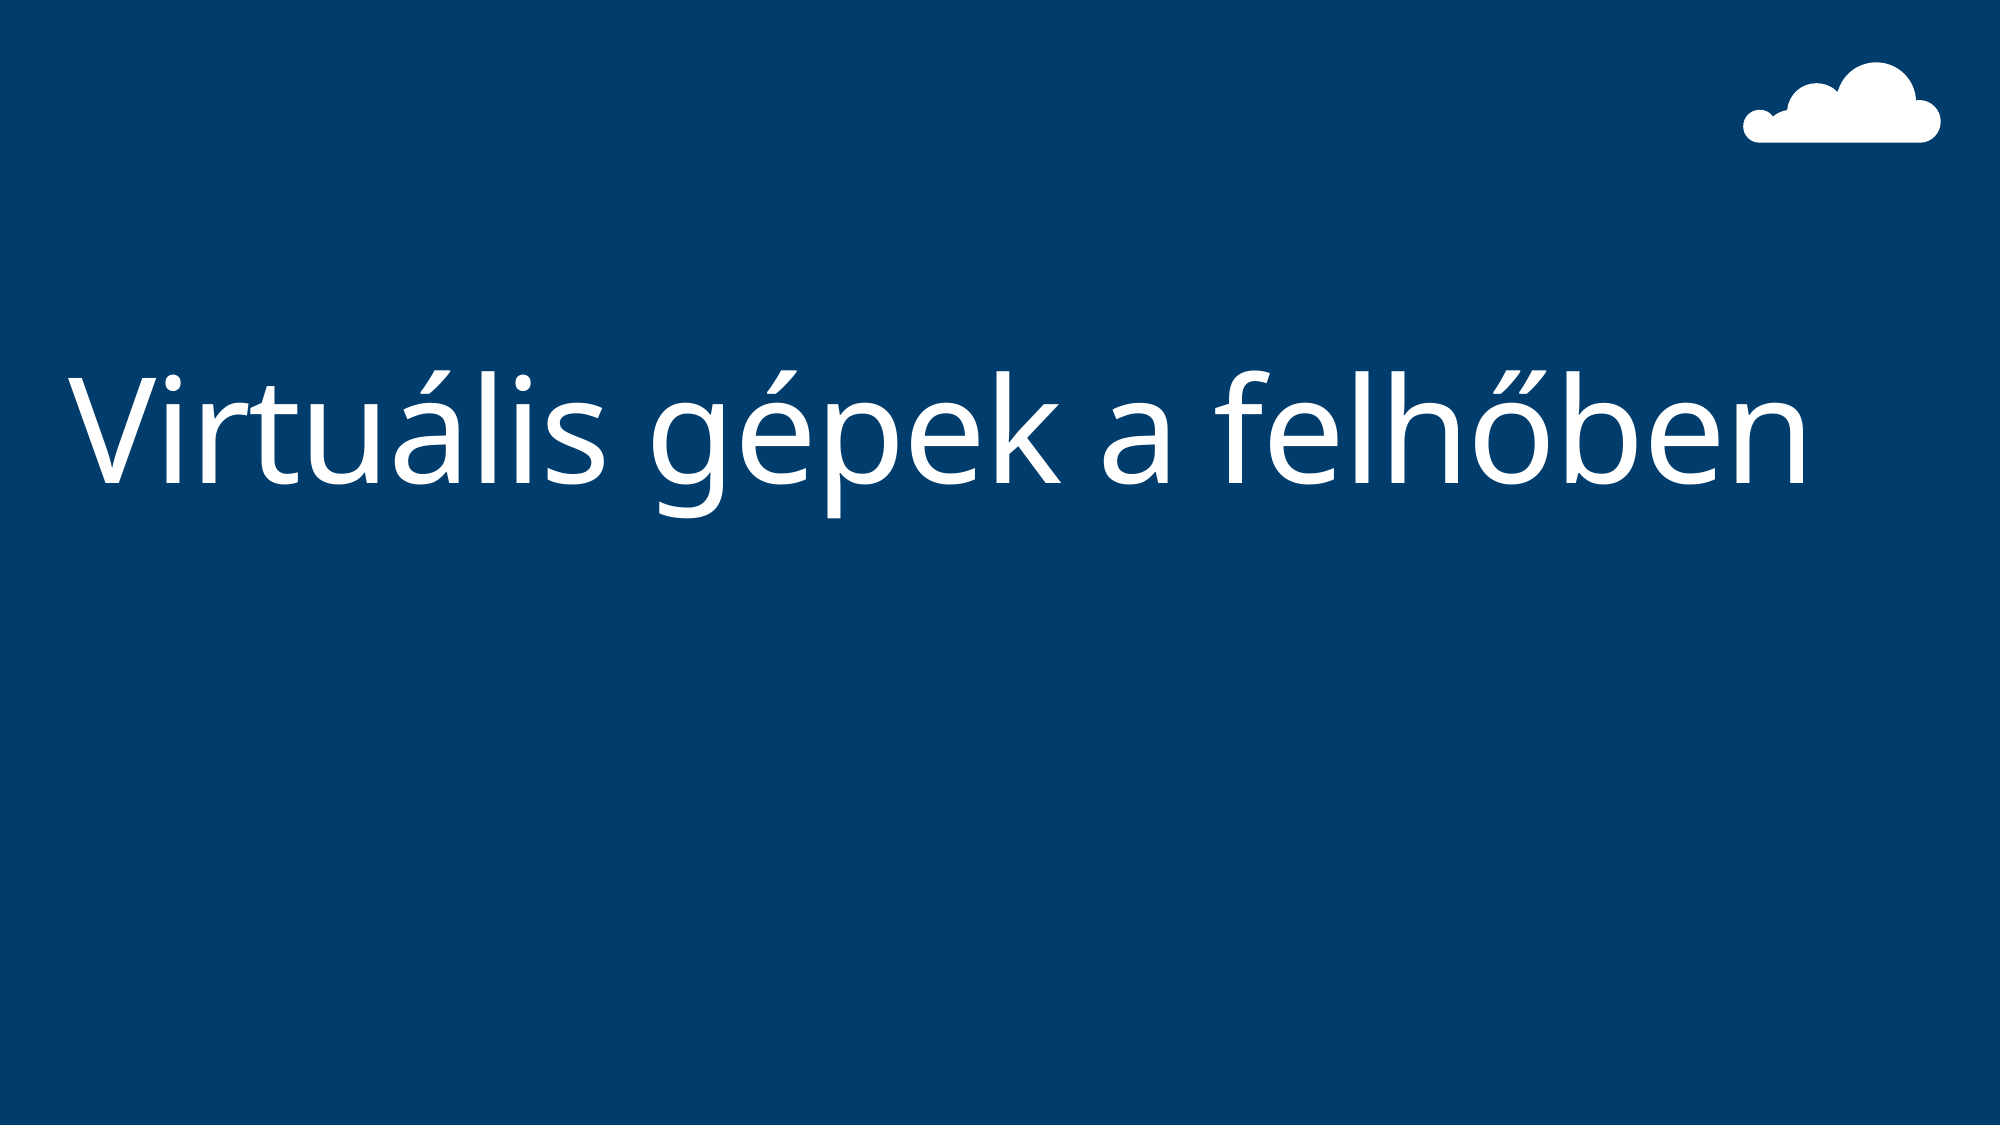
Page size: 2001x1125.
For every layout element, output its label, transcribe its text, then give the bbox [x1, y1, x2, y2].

title Virtuális gépek a felhőben [44, 341, 1956, 533]
